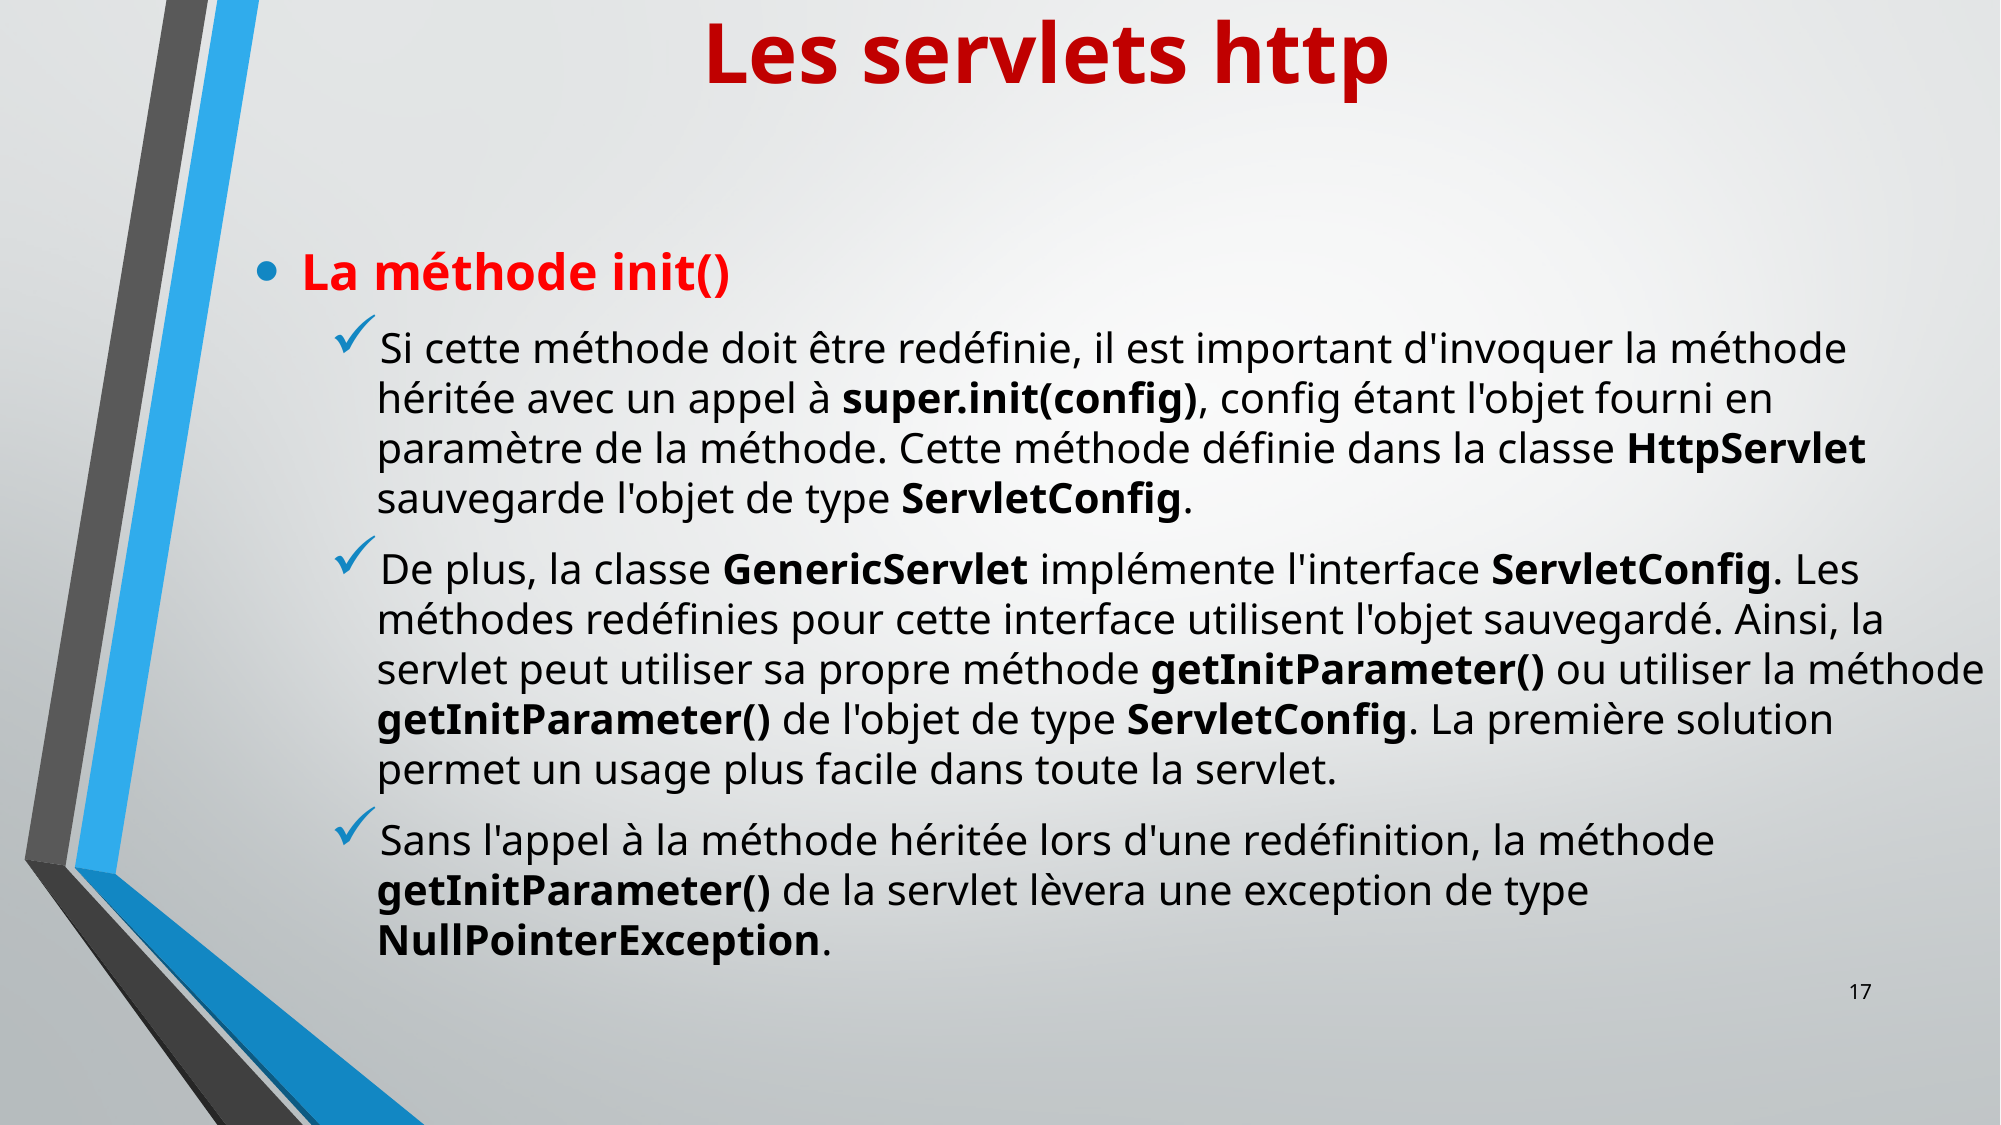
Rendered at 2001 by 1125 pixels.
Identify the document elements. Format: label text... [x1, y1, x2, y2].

title Les servlets http [225, 0, 1869, 131]
list La méthode init() Si cette méthode doit être redéfinie, il est important d'invoquer la méthode héritée avec un appel à super.init(config), config étant l'objet fourni en paramètre de la méthode. Cette méthode définie dans la classe HttpServlet sauvegarde l'objet de type ServletConfig. De plus, la classe GenericServlet implémente l'interface ServletConfig. Les méthodes redéfinies pour cette interface utilisent l'objet sauvegardé. Ainsi, la servlet peut utiliser sa propre méthode getInitParameter() ou utiliser la méthode getInitParameter() de l'objet de type ServletConfig. La première solution permet un usage plus facile dans toute la servlet. Sans l'appel à la méthode héritée lors d'une redéfinition, la méthode getInitParameter() de la servlet lèvera une exception de type NullPointerException. [239, 98, 2000, 1107]
slide_number 17 [1796, 962, 1887, 1023]
